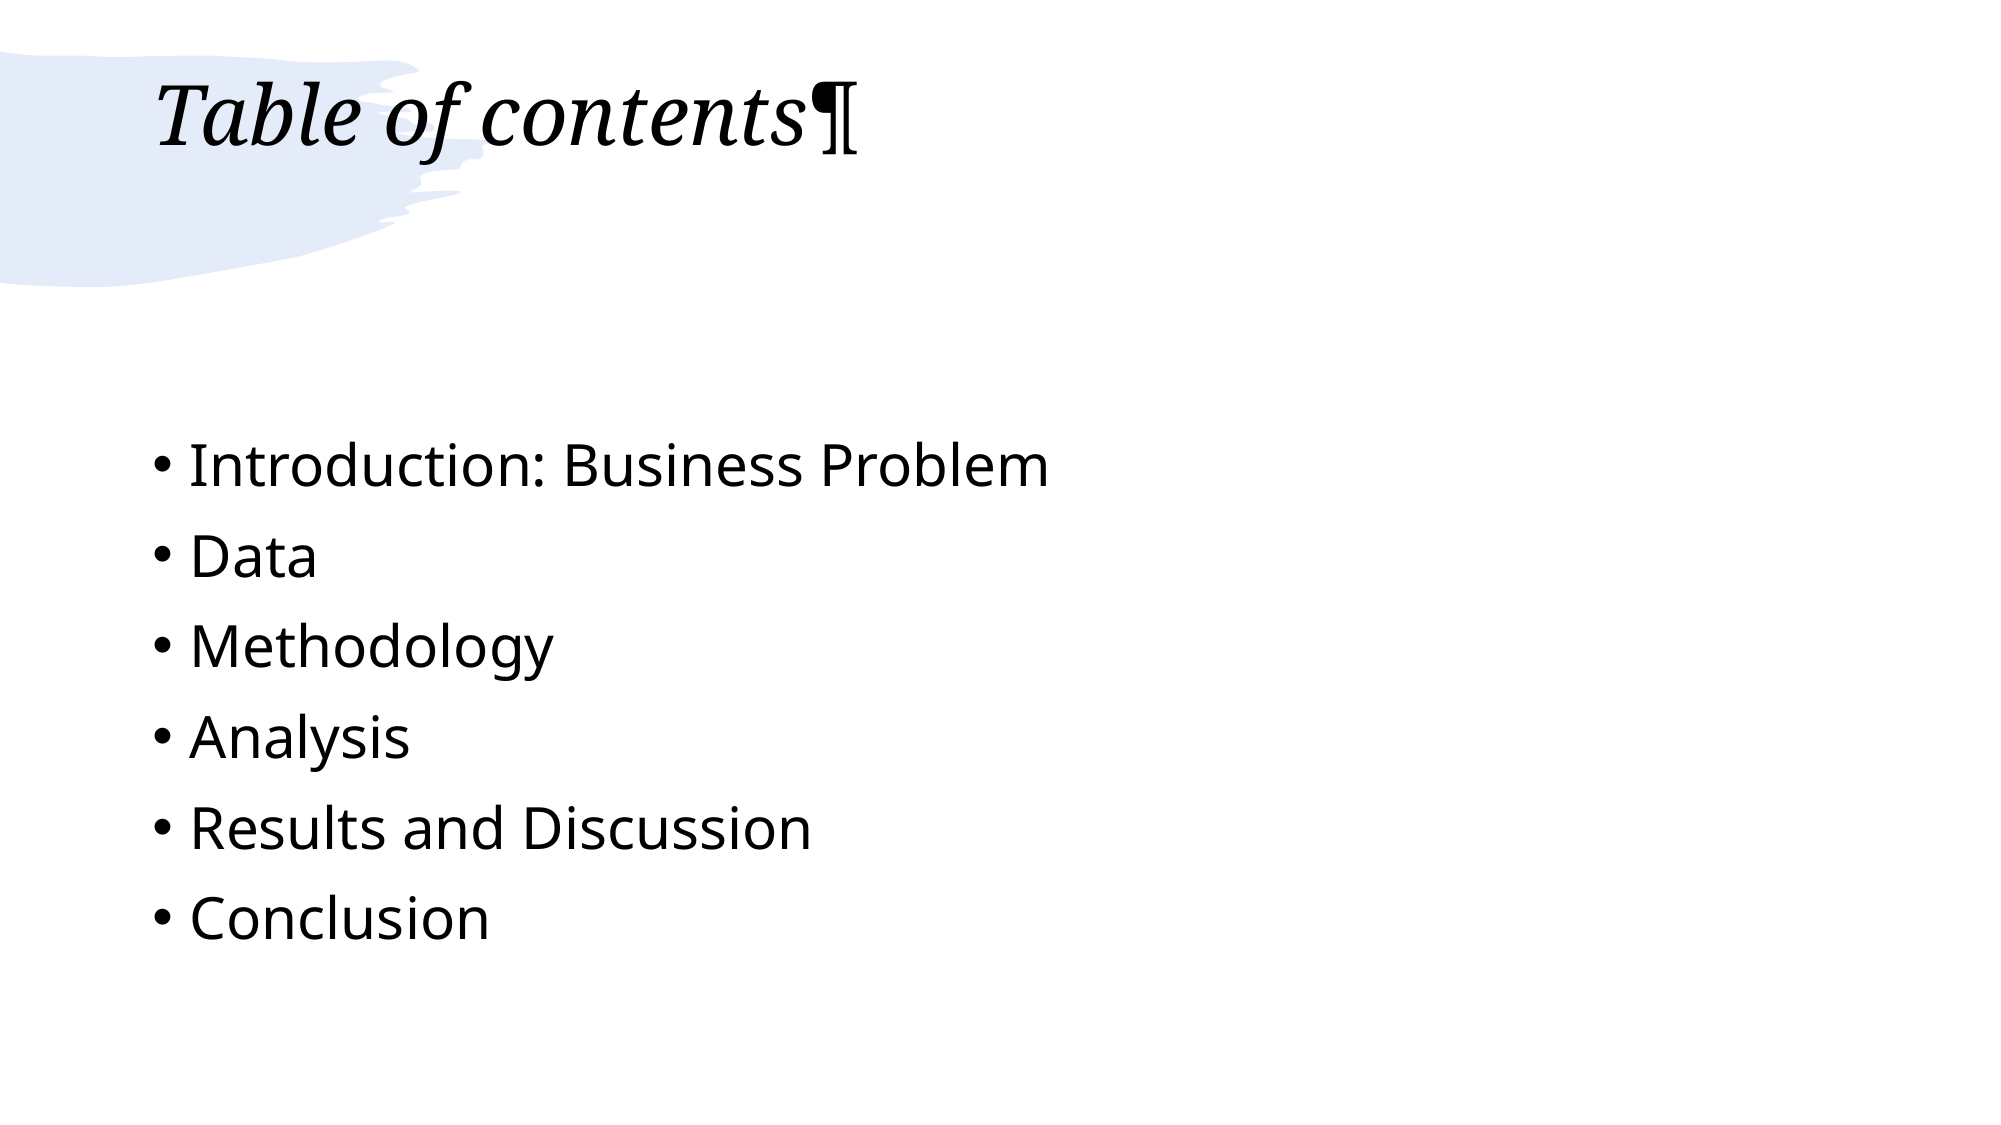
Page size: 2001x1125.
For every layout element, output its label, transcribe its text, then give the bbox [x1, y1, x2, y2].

list Introduction: Business Problem Data Methodology Analysis Results and Discussion Conclusion [137, 329, 1863, 1013]
title Table of contents¶ [137, 59, 1863, 278]
